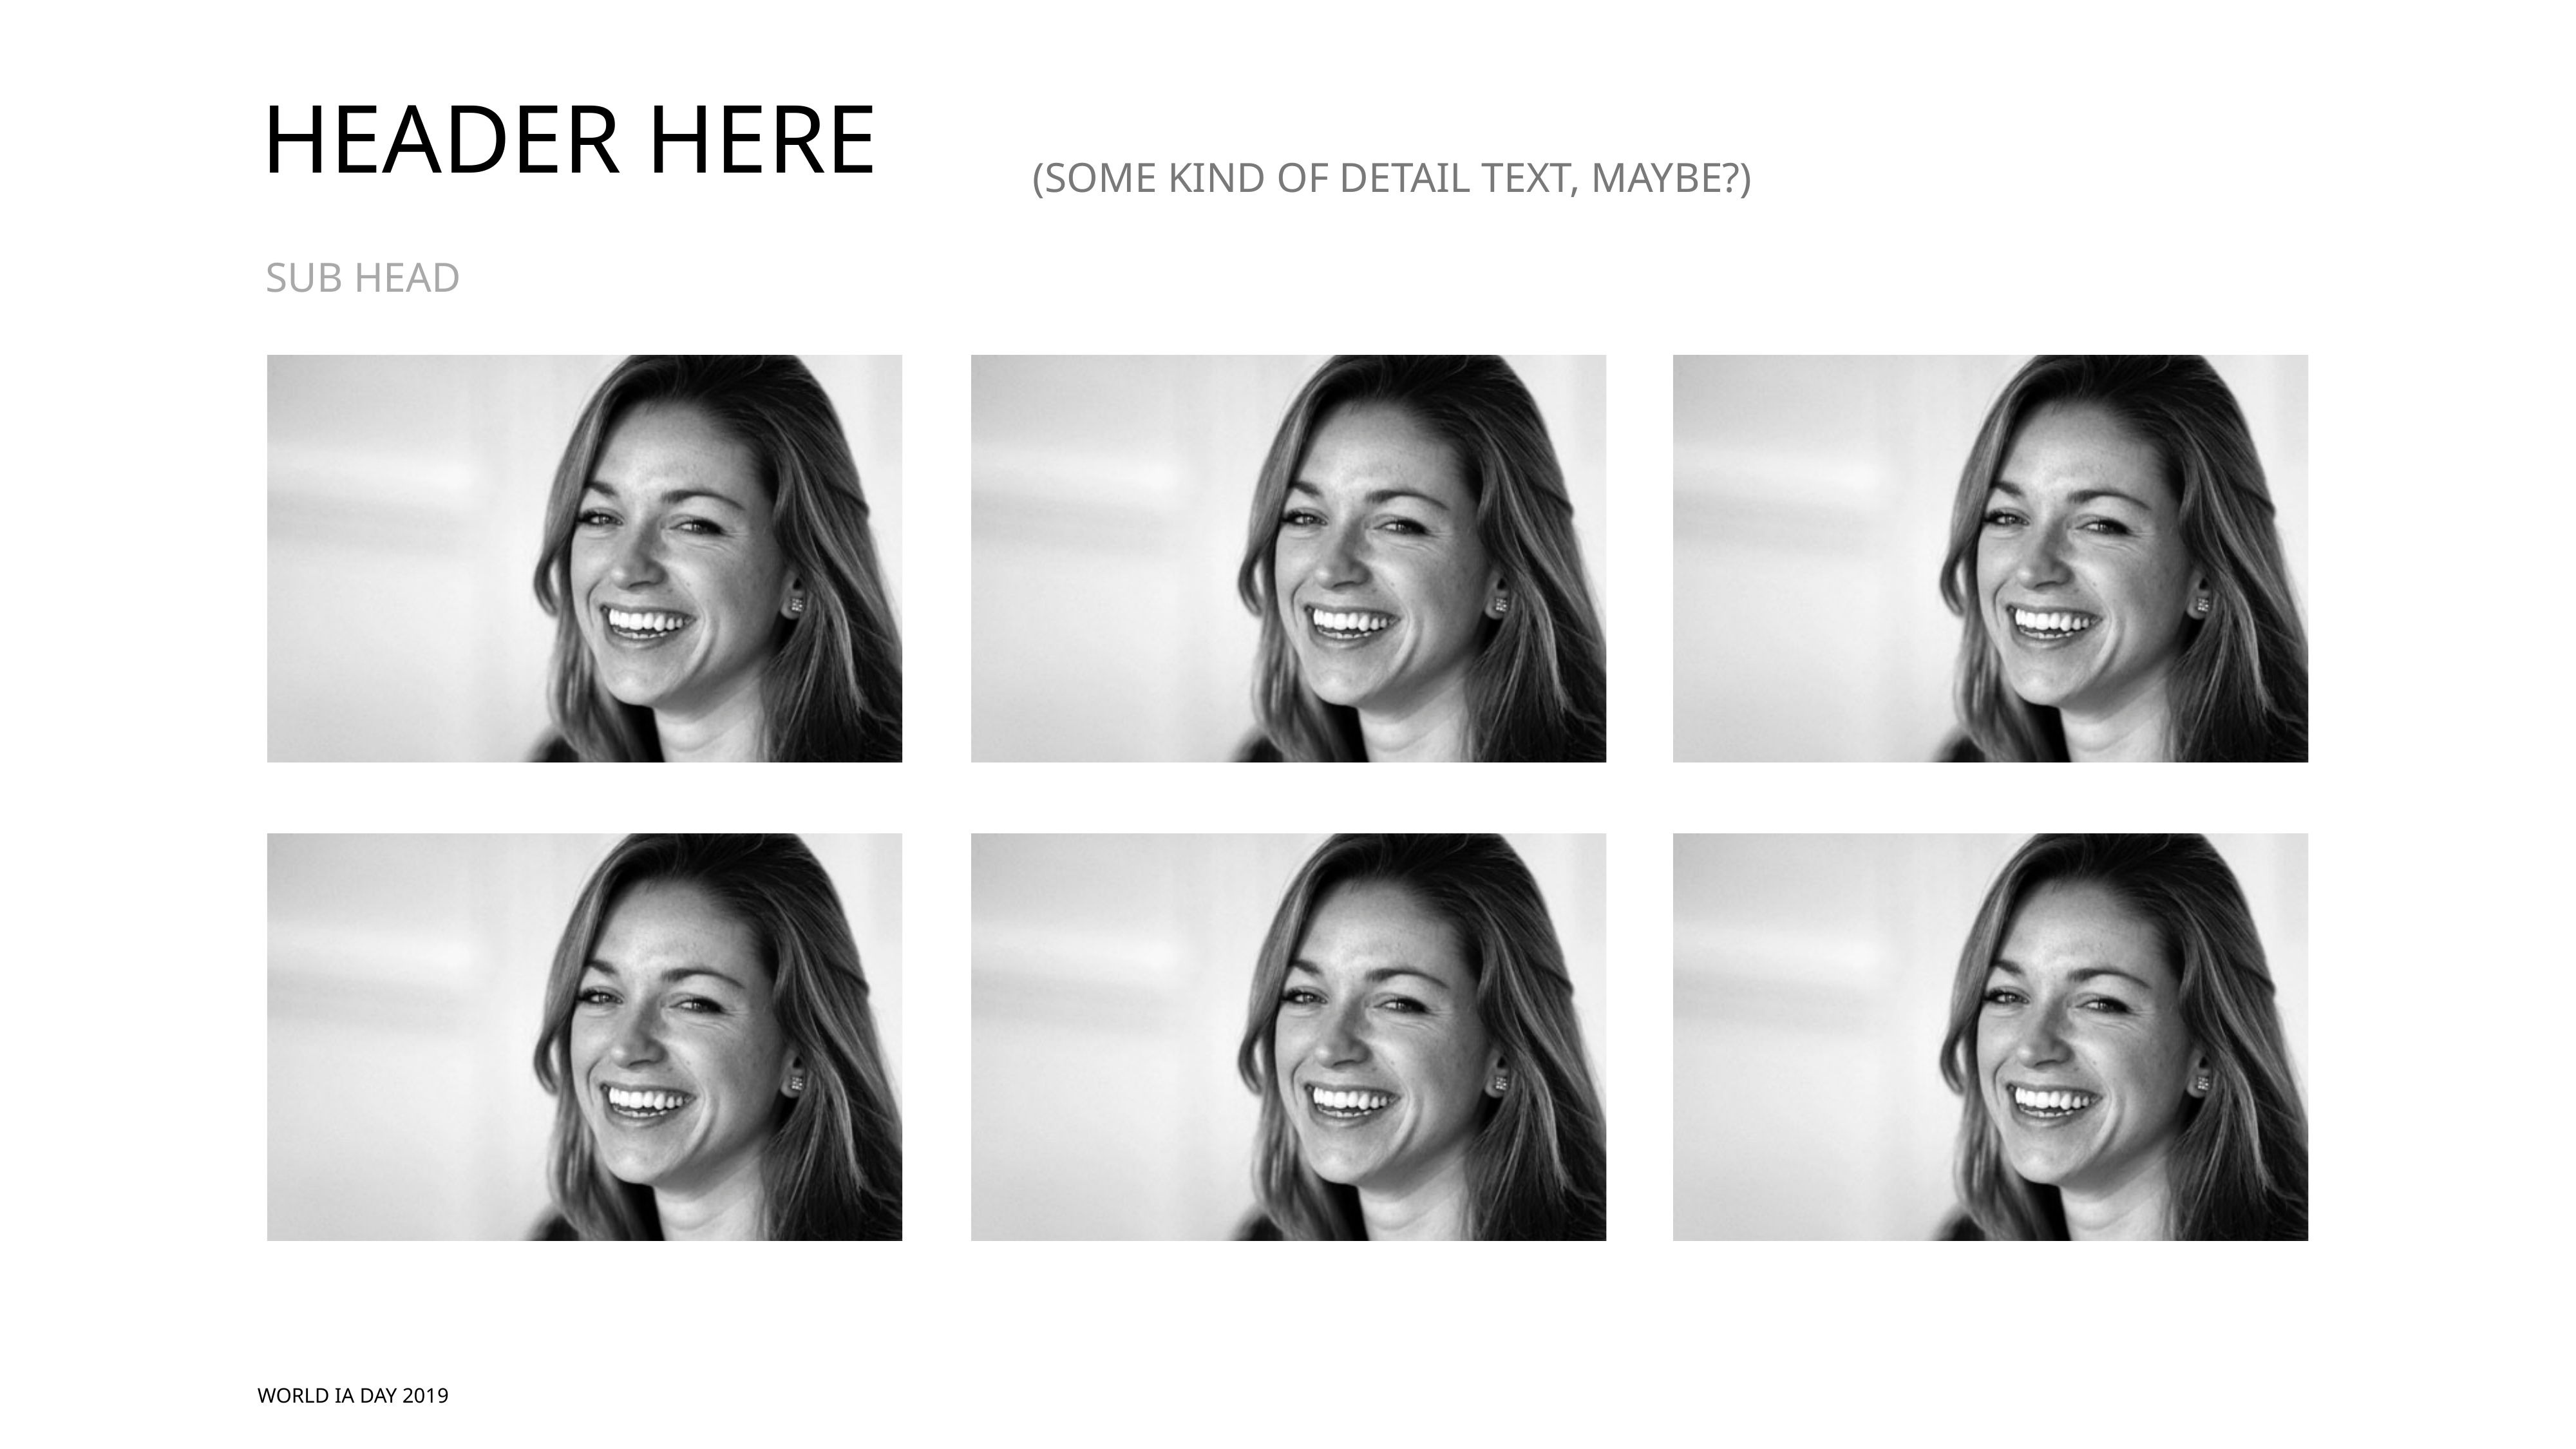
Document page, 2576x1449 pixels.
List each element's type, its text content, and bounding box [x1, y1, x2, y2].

picture [1672, 833, 2309, 1241]
picture [971, 833, 1607, 1241]
picture [267, 833, 903, 1241]
picture [1672, 355, 2309, 762]
list SUB HEAD [265, 257, 2311, 307]
picture [971, 355, 1607, 762]
picture [267, 355, 903, 762]
list HEADER HERE [260, 100, 2550, 216]
